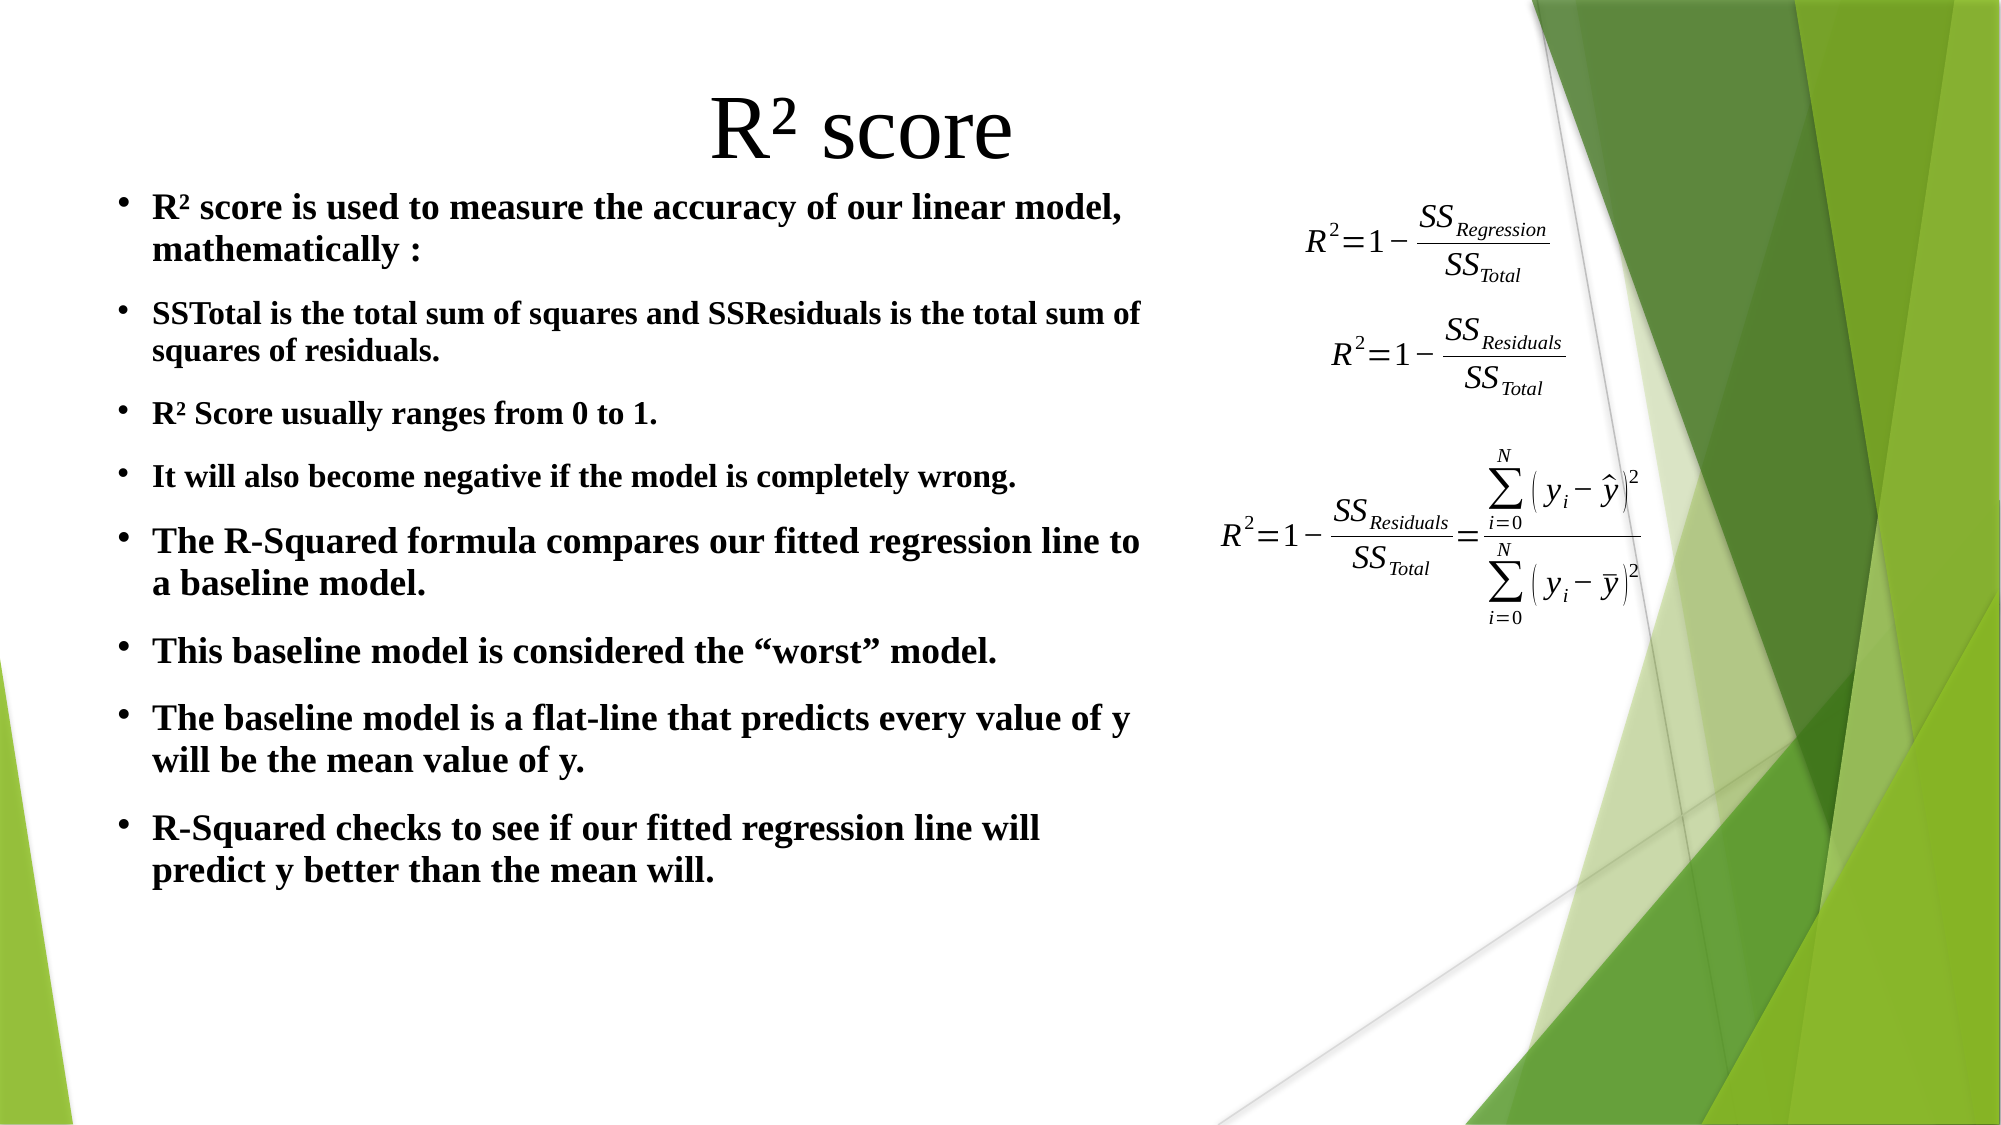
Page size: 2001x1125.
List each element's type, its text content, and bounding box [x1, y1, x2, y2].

text_box R² score [58, 35, 1666, 221]
text_box R² score is used to measure the accuracy of our linear model, mathematically : SSTotal is the total sum of squares and SSResiduals is the total sum of squares of residuals. R² Score usually ranges from 0 to 1. It will also become negative if the model is completely wrong. The R-Squared formula compares our fitted regression line to a baseline model. This baseline model is considered the “worst” model. The baseline model is a flat-line that predicts every value of y will be the mean value of y. R-Squared checks to see if our fitted regression line will predict y better than the mean will. [117, 185, 1164, 779]
text_box [95, 779, 1654, 1052]
